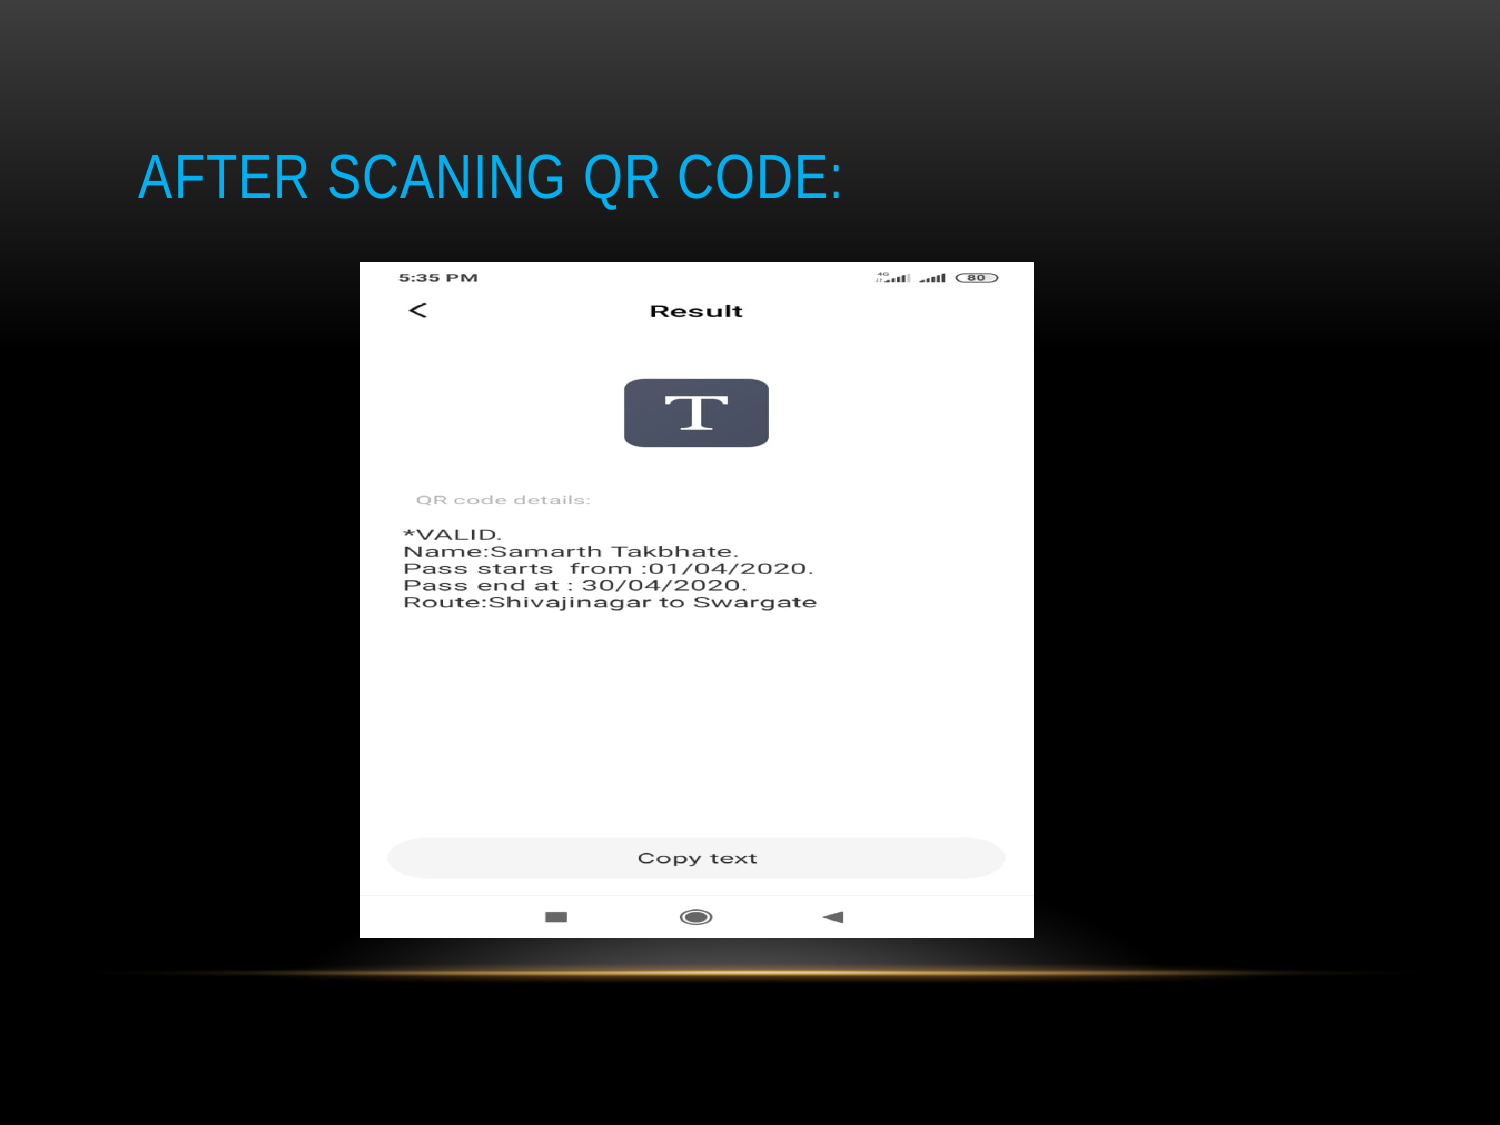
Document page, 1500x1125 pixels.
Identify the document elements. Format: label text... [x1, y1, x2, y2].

picture [0, 0, 1500, 1125]
title After scaning QR code: [123, 30, 1424, 219]
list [359, 262, 1034, 938]
